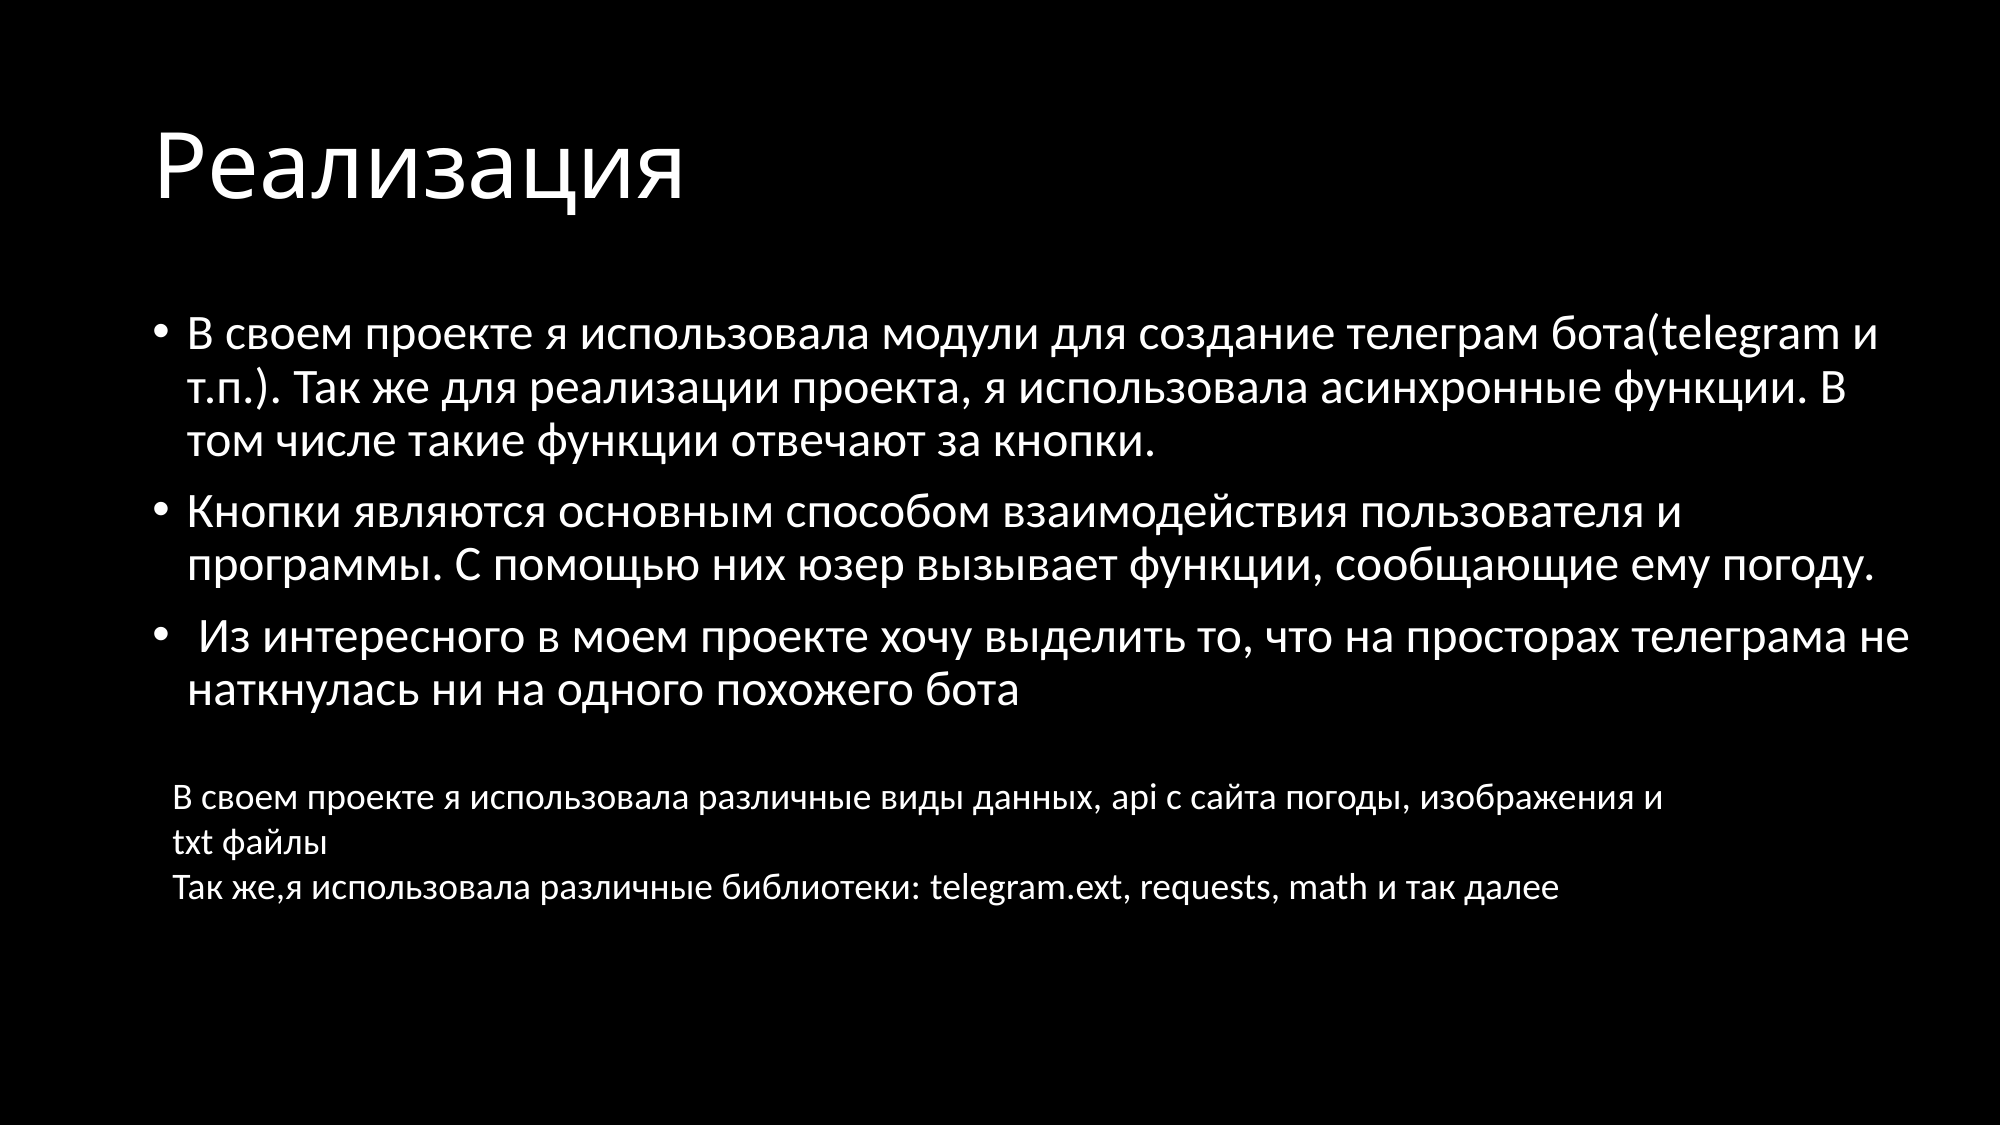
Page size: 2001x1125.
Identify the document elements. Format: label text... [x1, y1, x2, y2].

text_box В своем проекте я использовала различные виды данных, api с сайта погоды, изображения и txt файлы Так же,я использовала различные библиотеки: telegram.ext, requests, math и так далее [157, 764, 1697, 915]
title Реализация [137, 59, 1863, 278]
list В своем проекте я использовала модули для создание телеграм бота(telegram и т.п.). Так же для реализации проекта, я использовала асинхронные функции. В том числе такие функции отвечают за кнопки. Кнопки являются основным способом взаимодействия пользователя и программы. С помощью них юзер вызывает функции, сообщающие ему погоду. Из интересного в моем проекте хочу выделить то, что на просторах телеграма не наткнулась ни на одного похожего бота [137, 299, 1931, 731]
